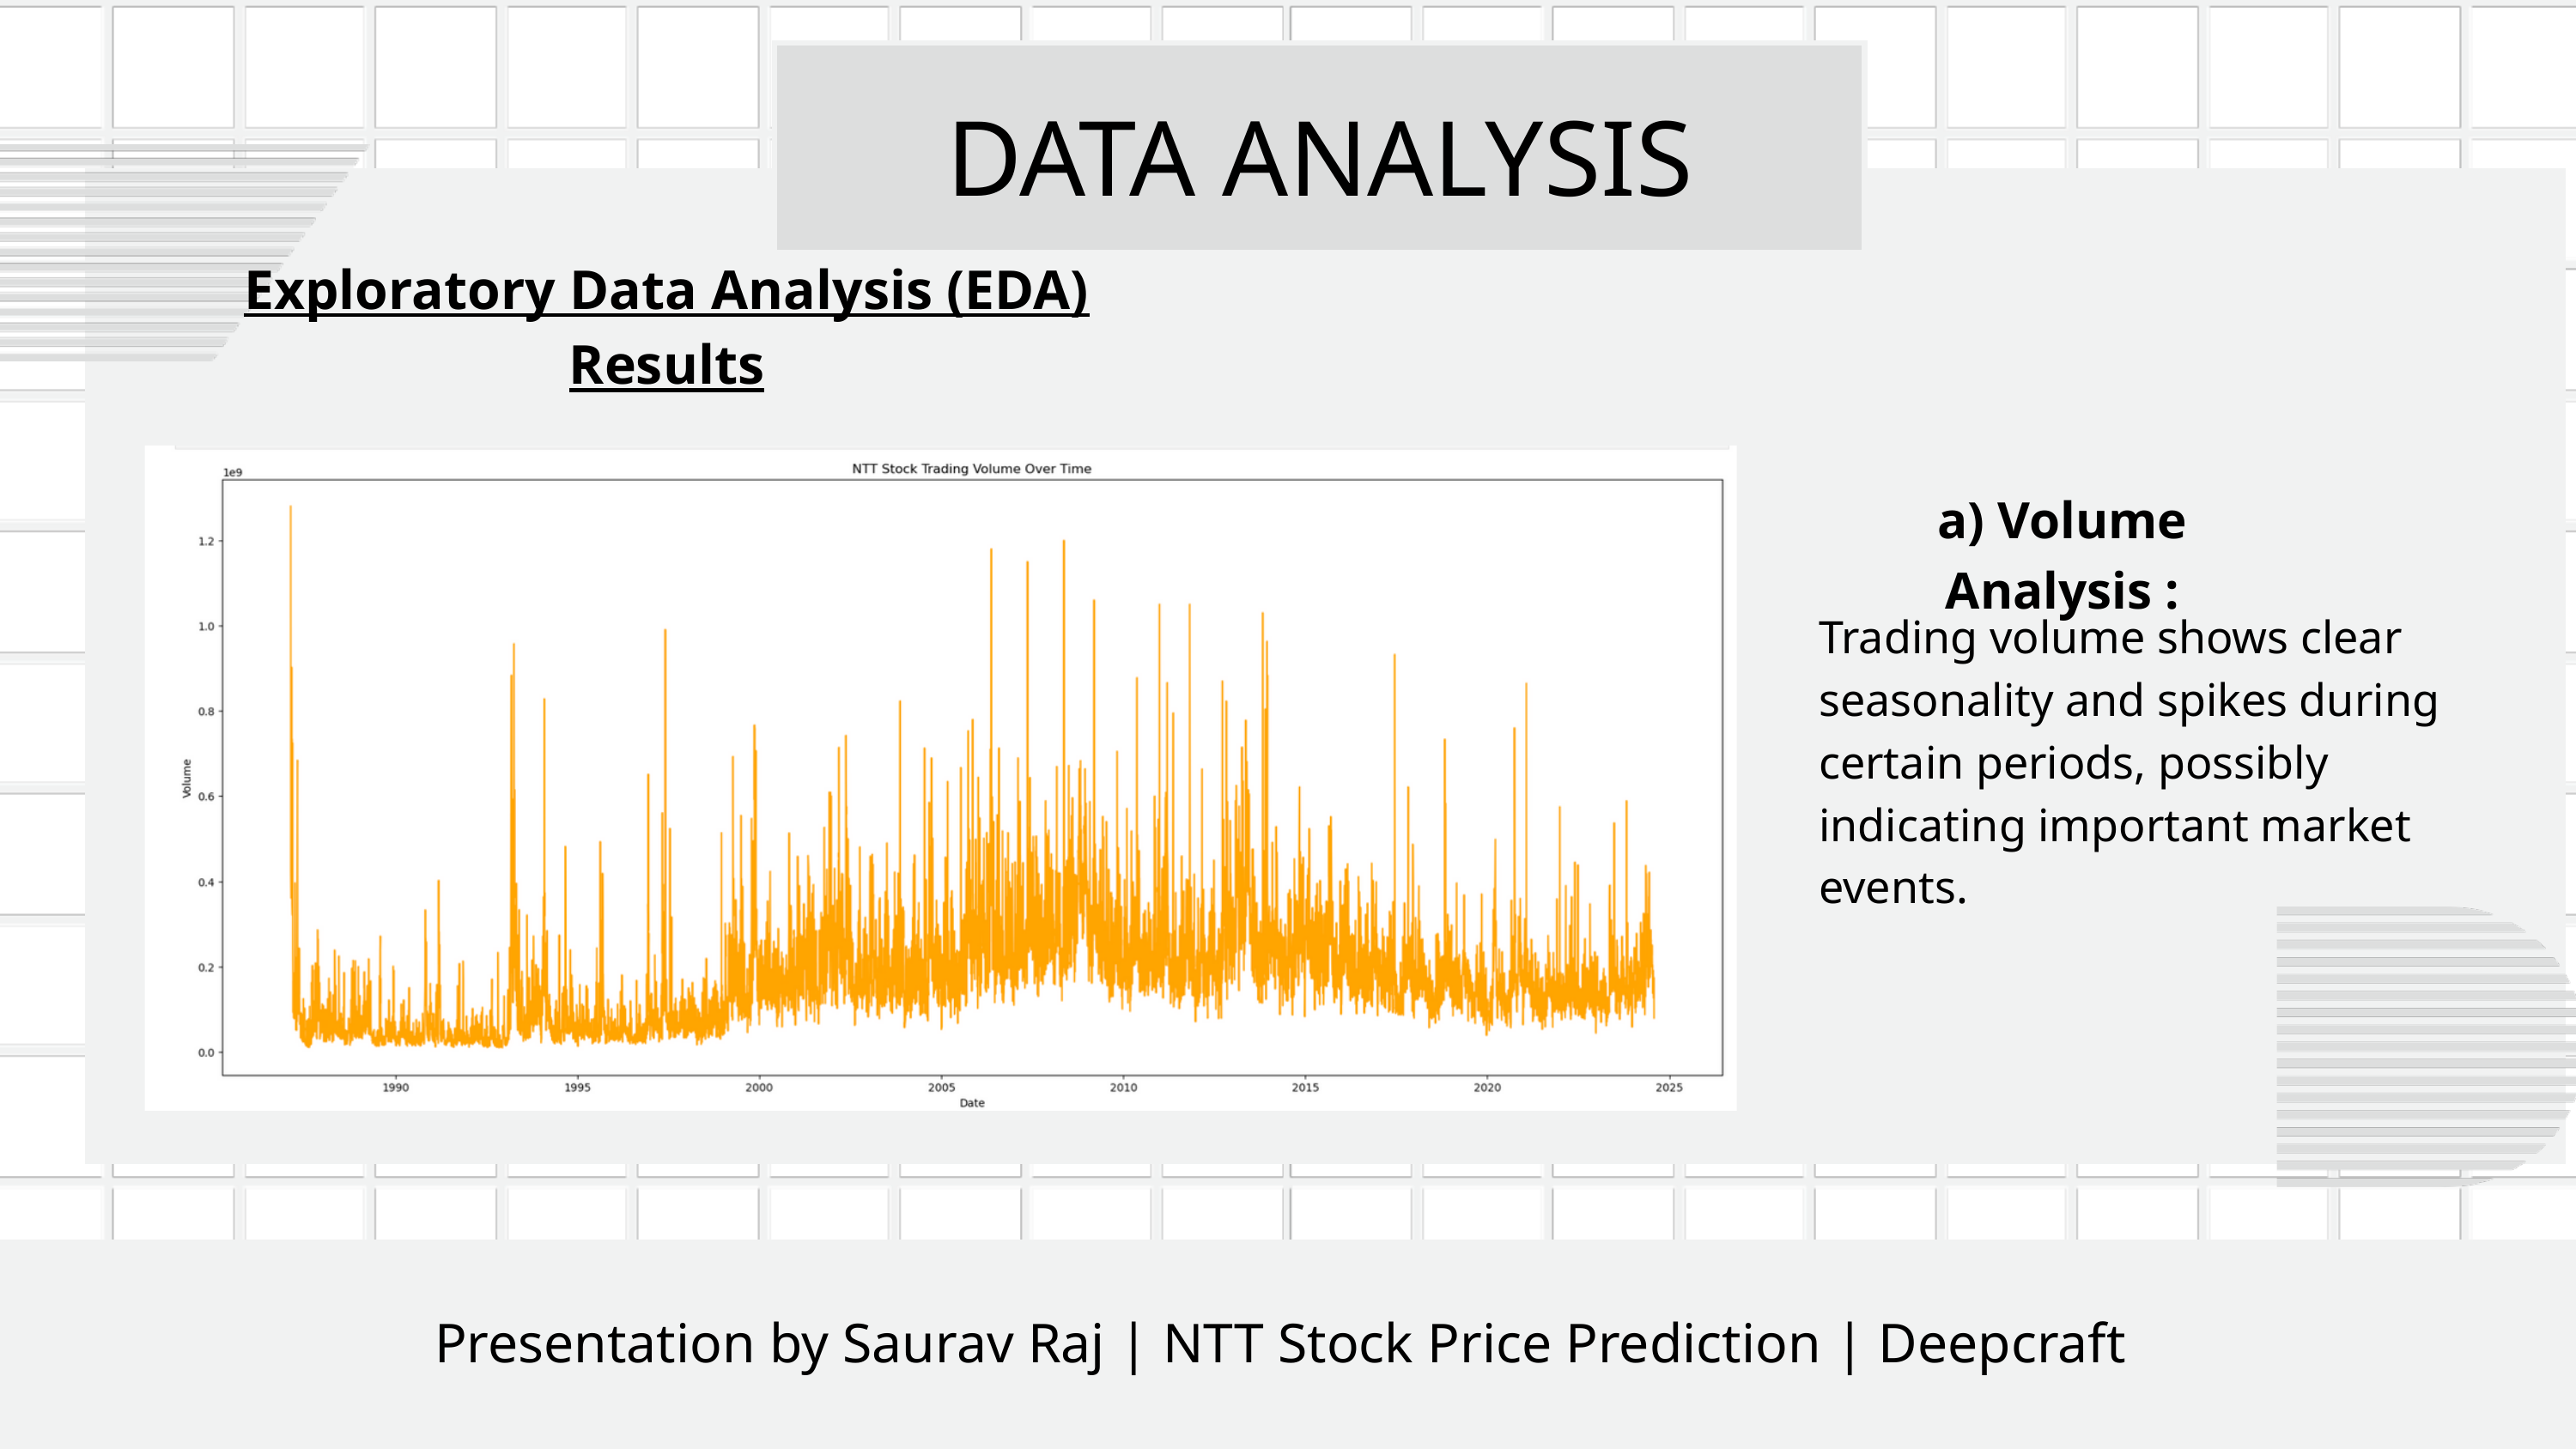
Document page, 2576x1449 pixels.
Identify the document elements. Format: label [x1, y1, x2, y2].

text_box [0, 0, 2576, 1236]
text_box [0, 1239, 2576, 1449]
text_box [775, 42, 1865, 253]
text_box [85, 167, 2567, 1164]
